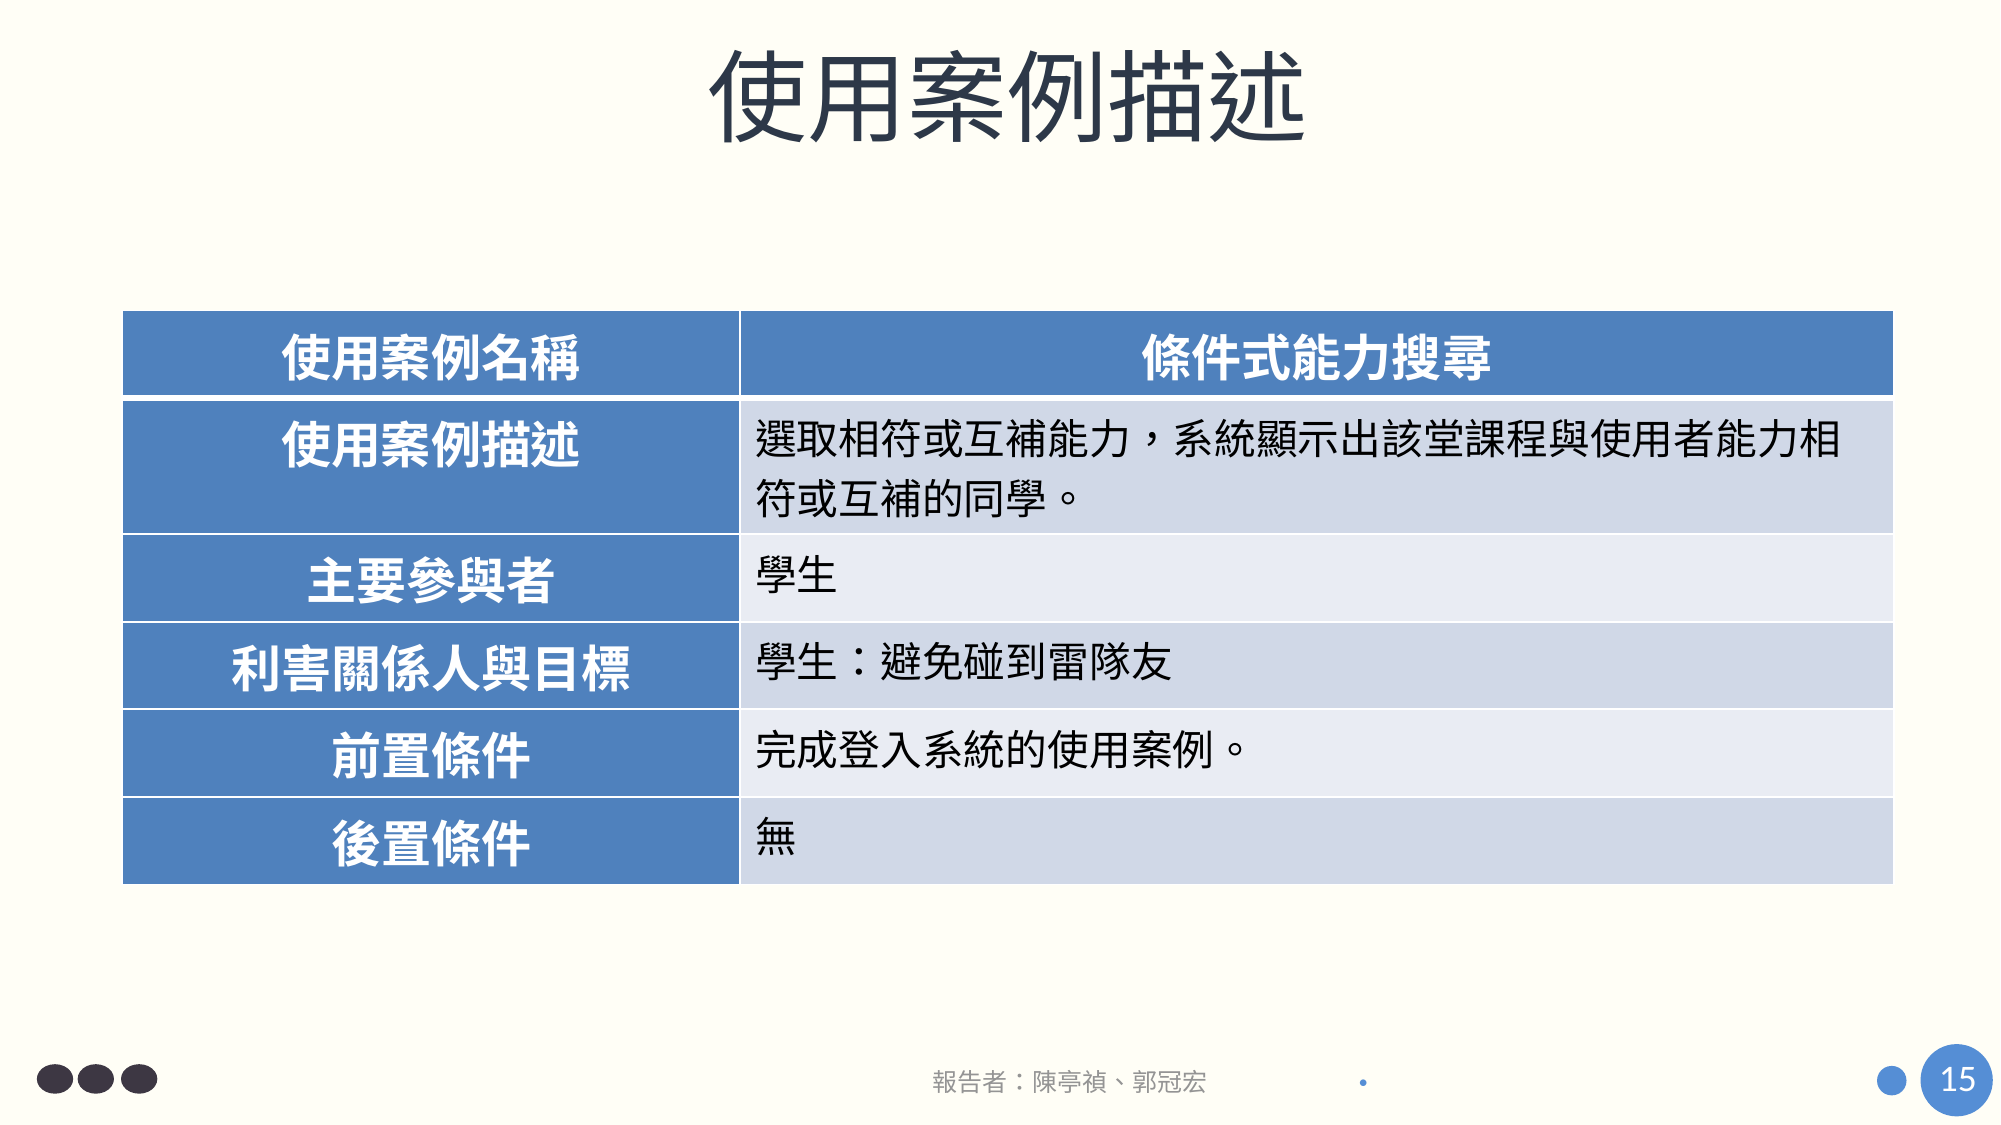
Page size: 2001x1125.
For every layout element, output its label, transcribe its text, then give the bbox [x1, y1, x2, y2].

table_cell 無 [741, 798, 1893, 884]
text_box 15 [1924, 1046, 1992, 1107]
table_cell 使用案例描述 [123, 401, 739, 533]
table_cell 完成登入系統的使用案例。 [741, 710, 1893, 796]
table_cell 學生：避免碰到雷隊友 [741, 623, 1893, 708]
table_cell 主要參與者 [123, 535, 739, 621]
table_header 使用案例名稱 [123, 311, 739, 395]
title 使用案例描述 [307, 26, 1709, 185]
table_cell 前置條件 [123, 710, 739, 796]
table_cell 選取相符或互補能力，系統顯示出該堂課程與使用者能力相符或互補的同學。 [741, 401, 1893, 533]
table_cell 利害關係人與目標 [123, 623, 739, 708]
table_cell 後置條件 [123, 798, 739, 884]
table_header 條件式能力搜尋 [741, 311, 1893, 395]
table_cell 學生 [741, 535, 1893, 621]
